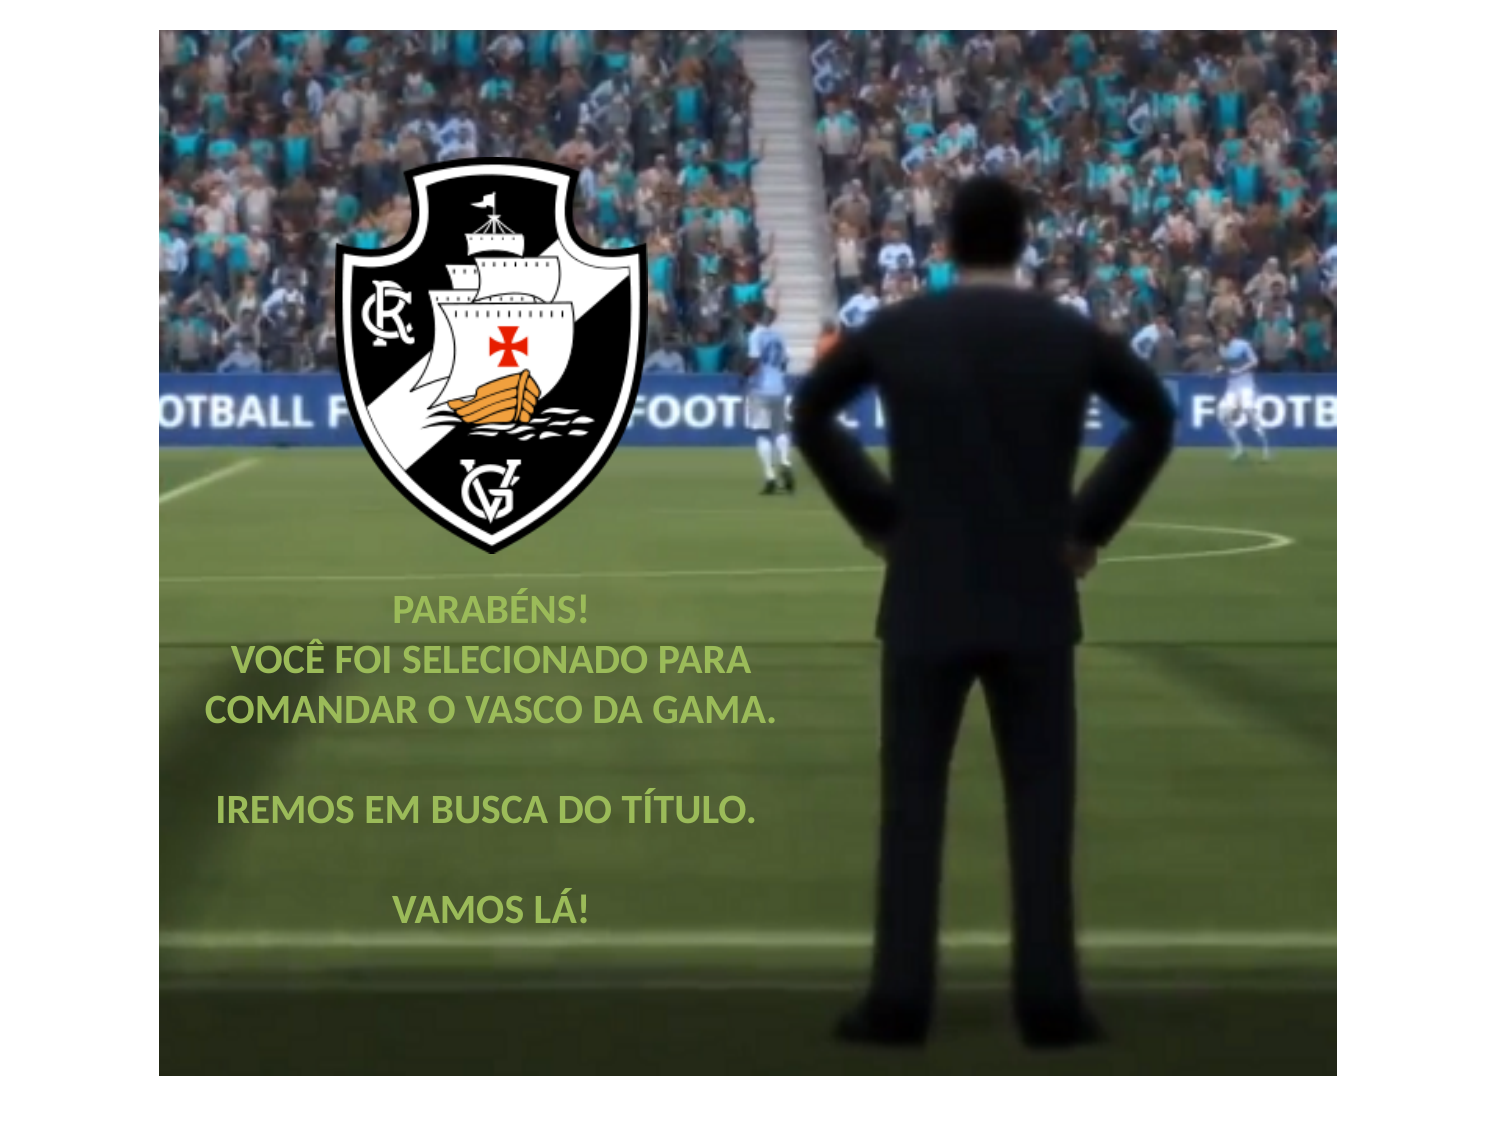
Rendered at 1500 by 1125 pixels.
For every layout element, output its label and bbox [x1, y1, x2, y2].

picture [159, 30, 1337, 1076]
